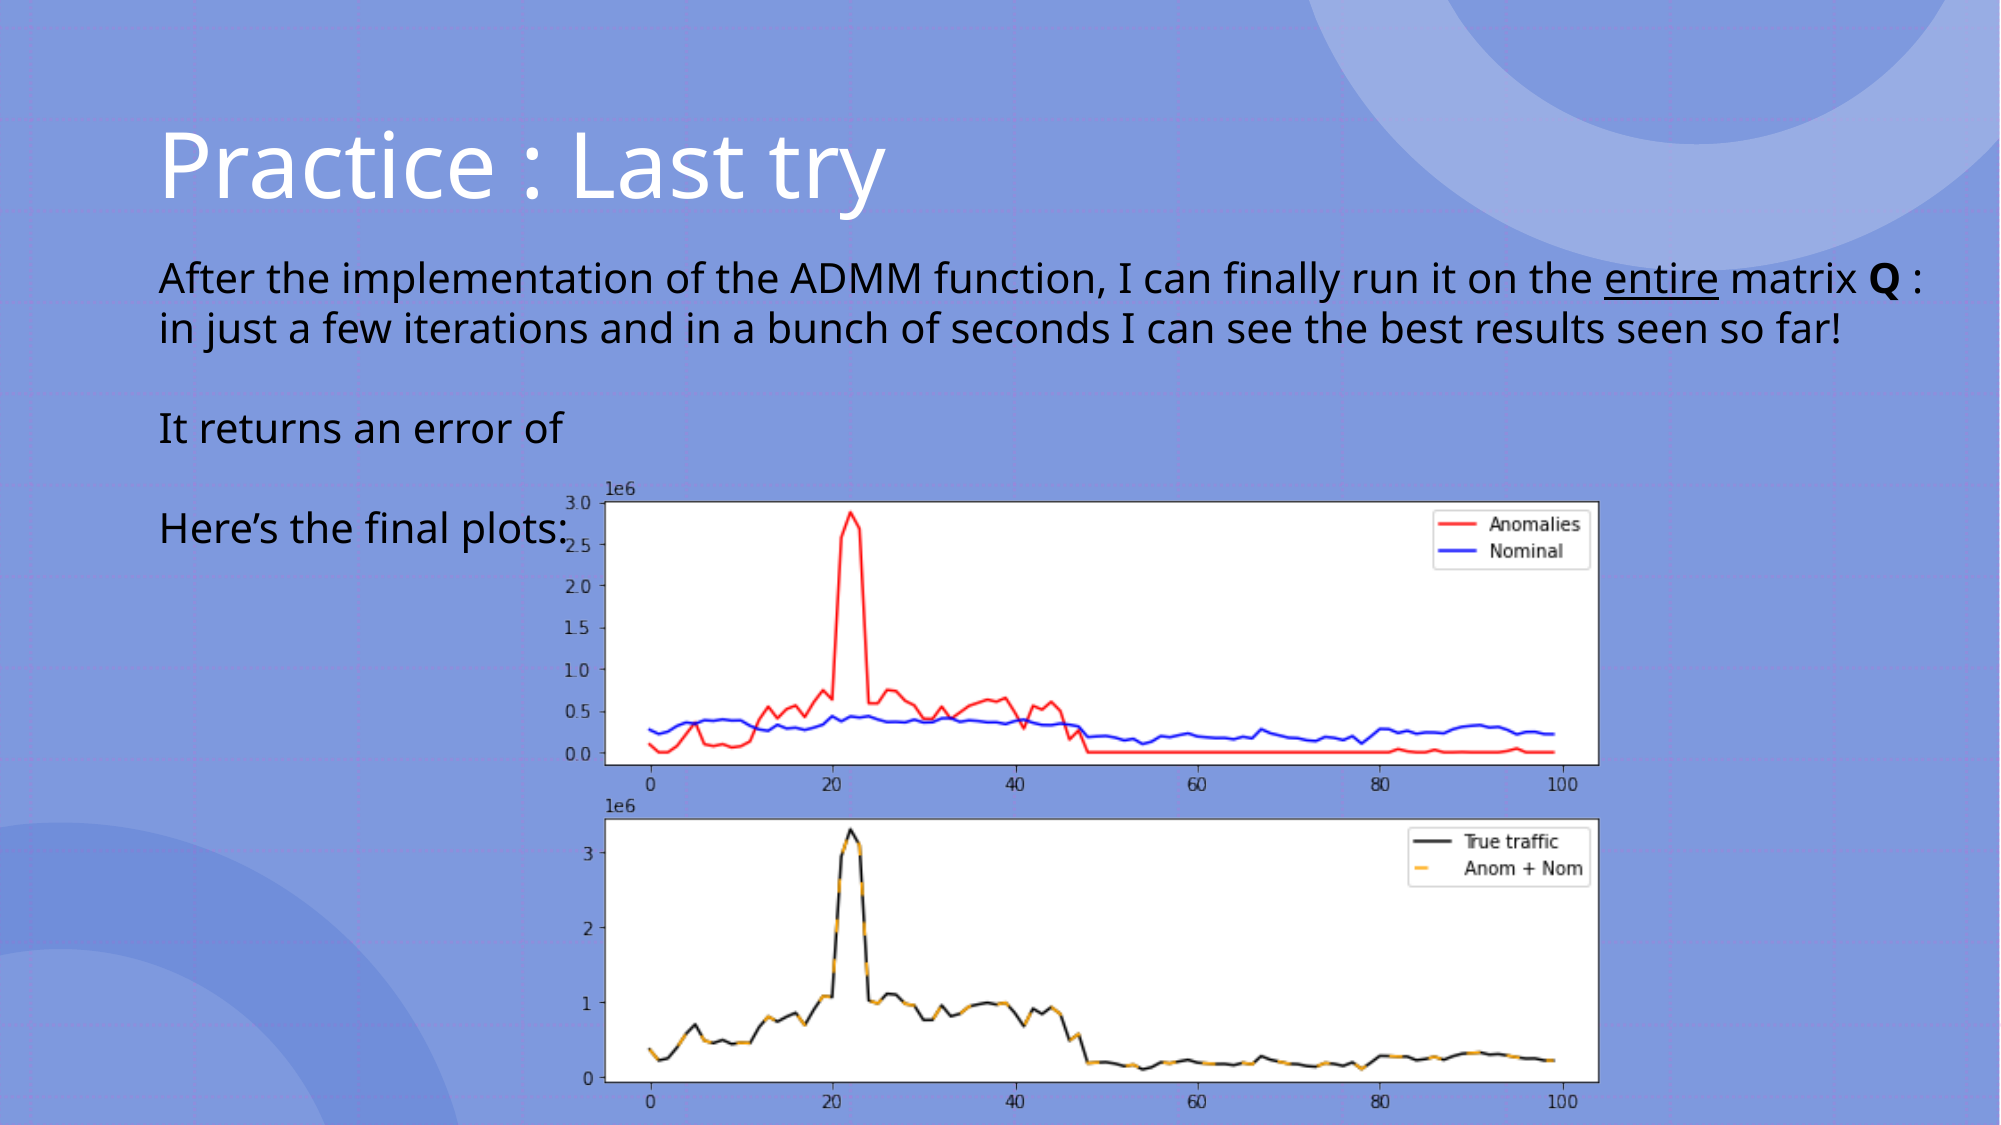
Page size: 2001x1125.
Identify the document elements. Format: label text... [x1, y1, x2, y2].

picture [551, 469, 1611, 1125]
title Practice : Last try [142, 59, 1902, 278]
